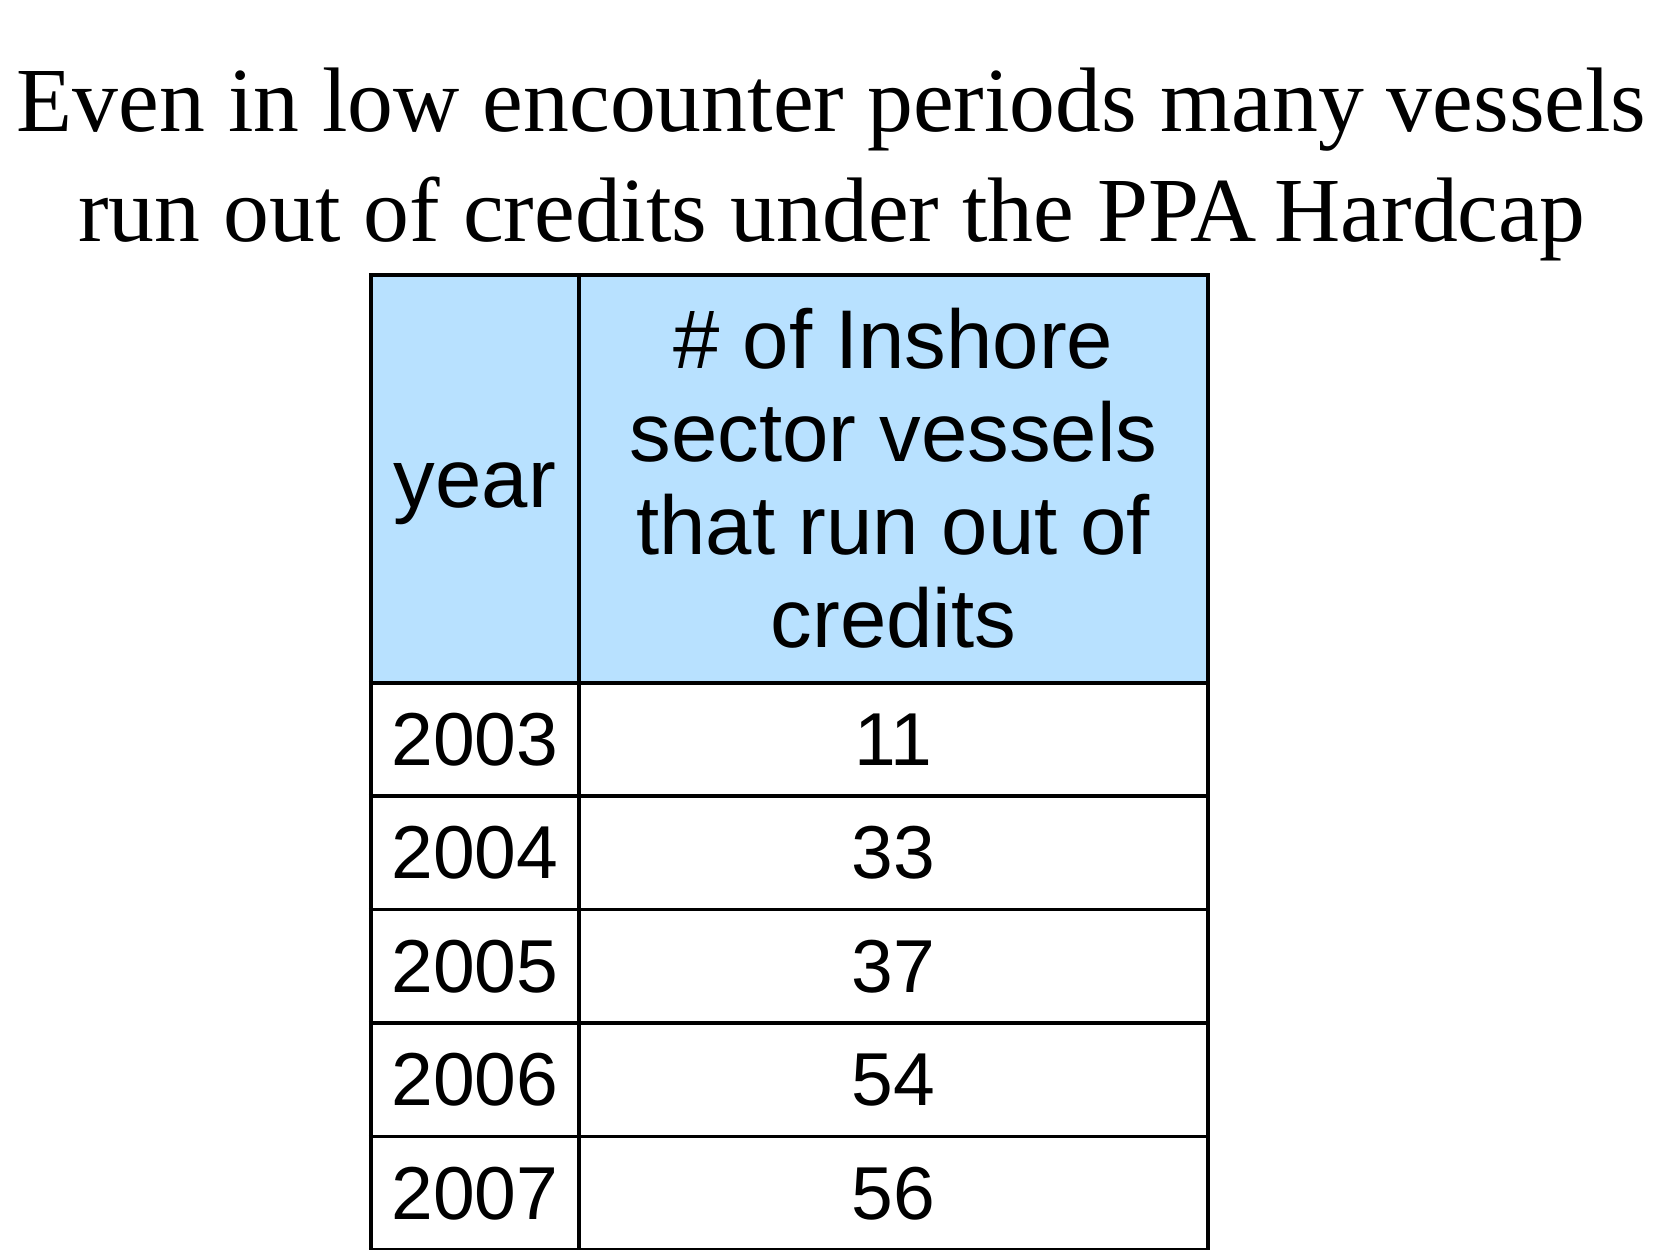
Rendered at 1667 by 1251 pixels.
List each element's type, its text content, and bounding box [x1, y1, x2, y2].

table_cell 2007 [373, 1138, 577, 1248]
table_cell 2004 [373, 798, 577, 908]
table_cell 56 [581, 1138, 1206, 1248]
table_cell 54 [581, 1025, 1206, 1135]
table_cell 2003 [373, 685, 577, 794]
table_header year [373, 277, 577, 681]
table_cell 11 [581, 685, 1206, 794]
table_cell 2006 [373, 1025, 577, 1135]
table_header # of Inshore sector vessels that run out of credits [581, 277, 1206, 681]
table_cell 37 [581, 911, 1206, 1021]
title Even in low encounter periods many vessels run out of credits under the PPA Hardcap [0, 24, 1667, 276]
table_cell 33 [581, 798, 1206, 908]
table_cell 2005 [373, 911, 577, 1021]
